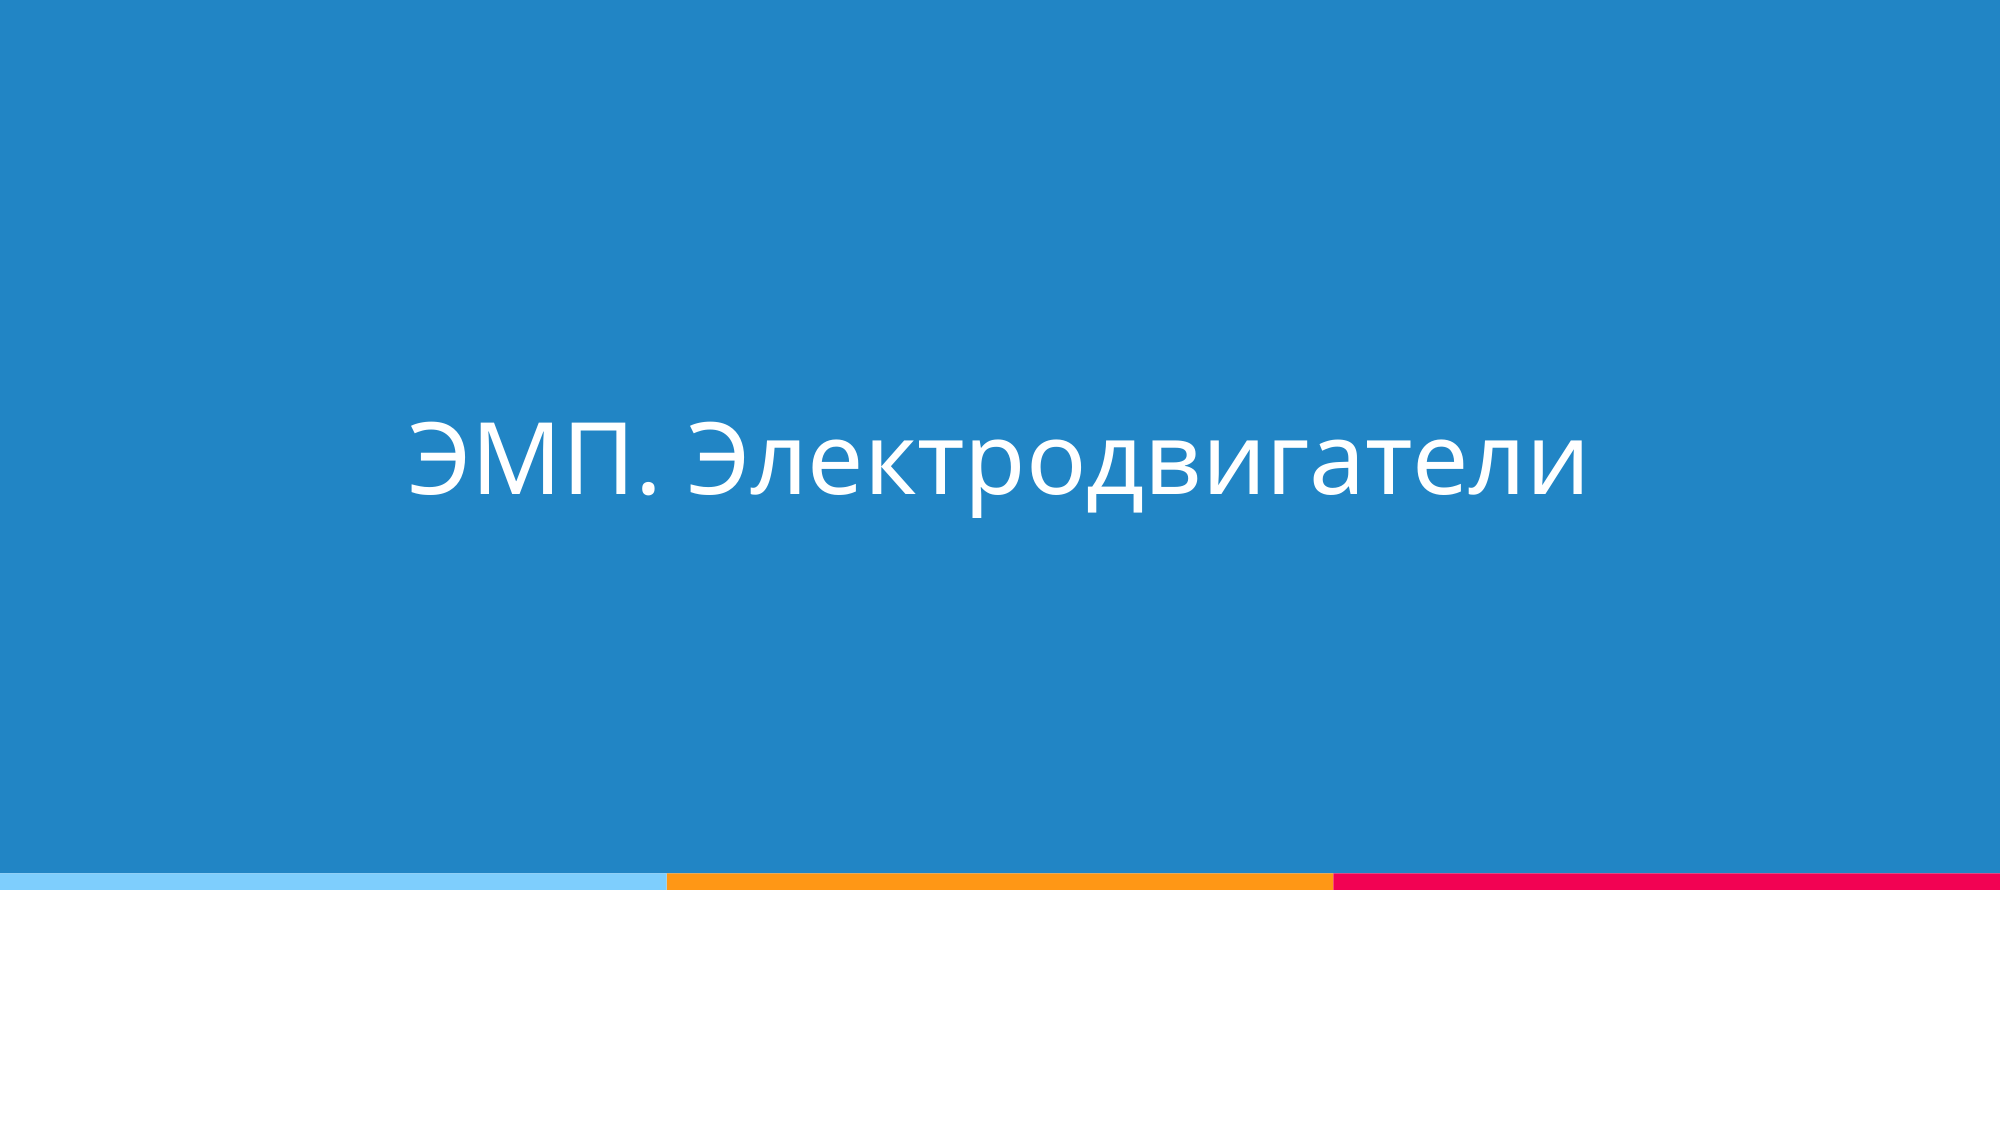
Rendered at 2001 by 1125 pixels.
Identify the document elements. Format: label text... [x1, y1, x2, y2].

title ЭМП. Электродвигатели [362, 379, 1638, 634]
